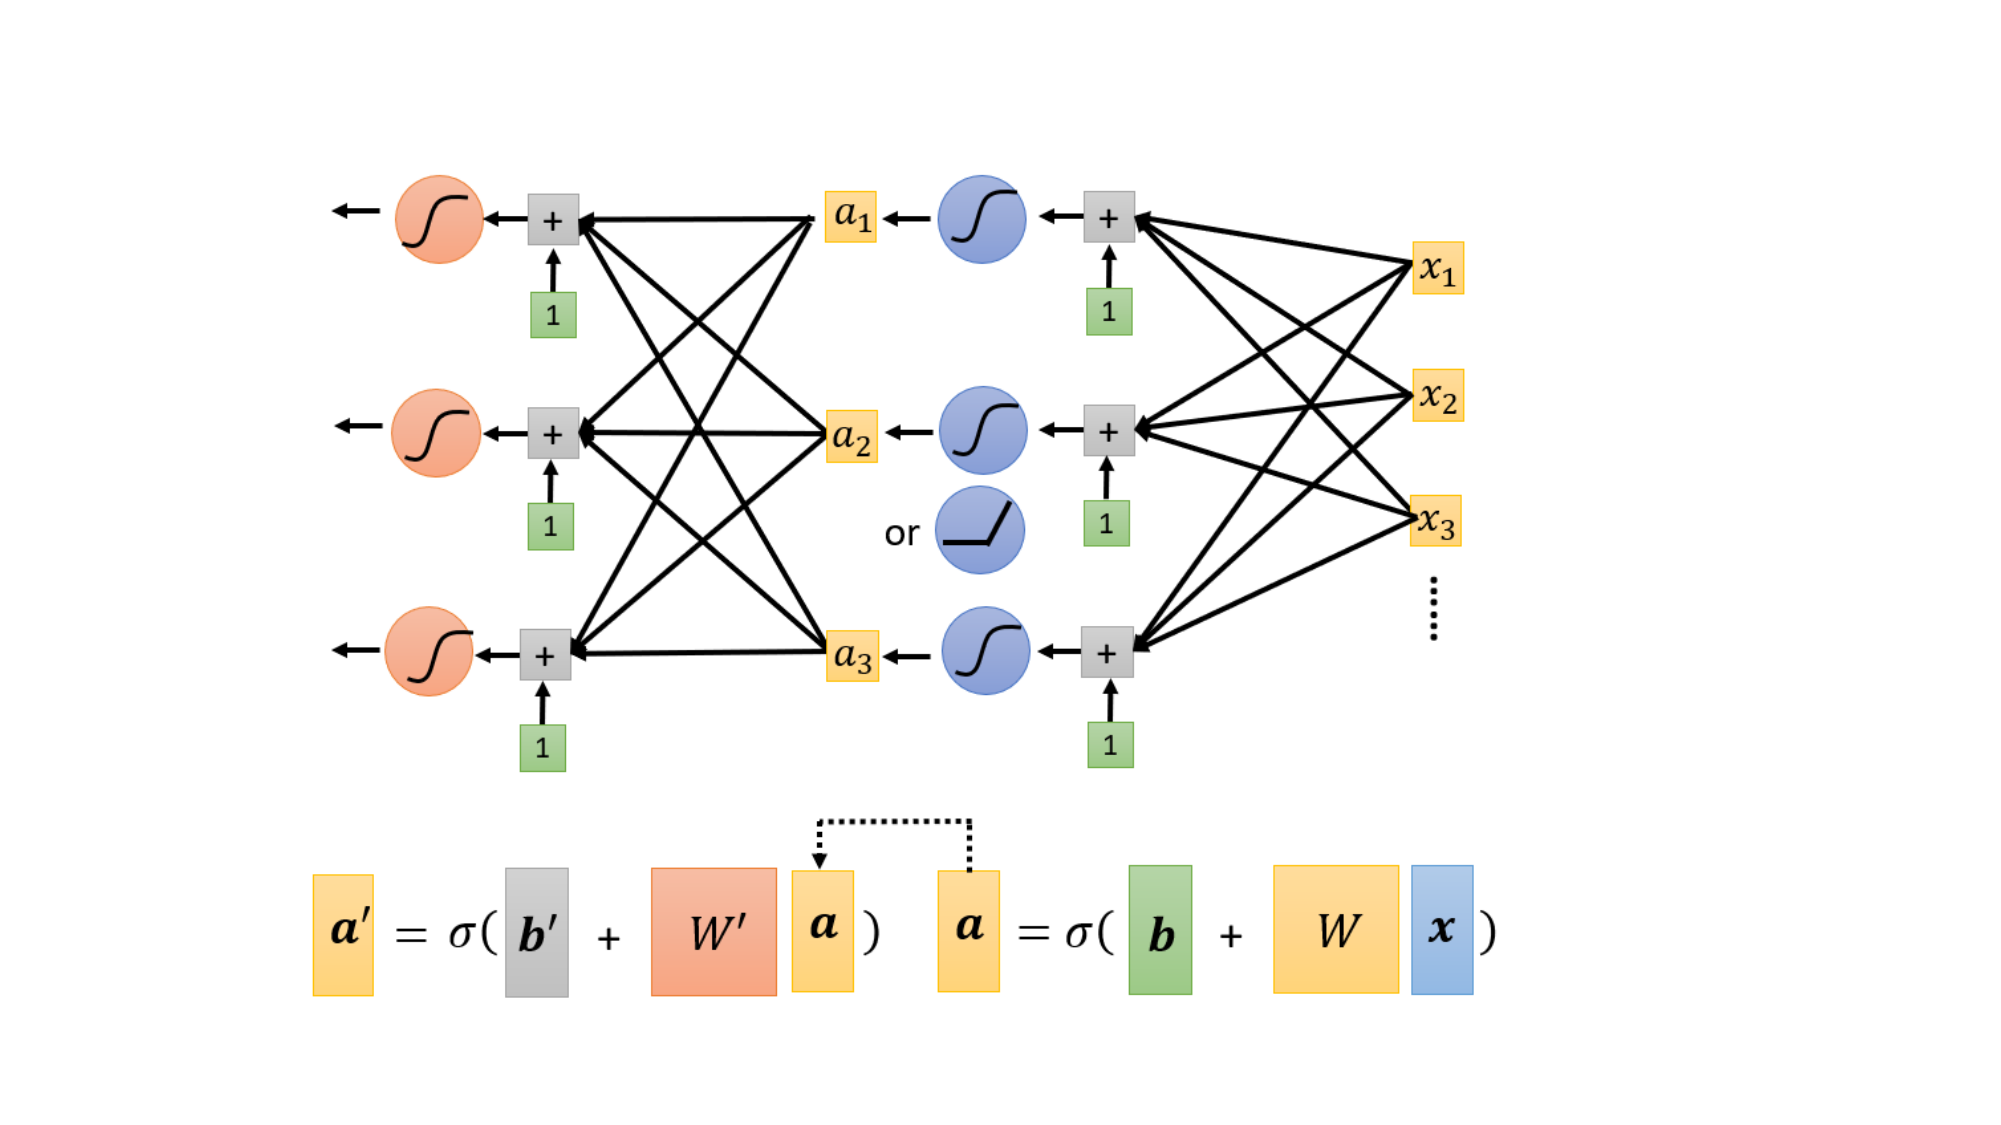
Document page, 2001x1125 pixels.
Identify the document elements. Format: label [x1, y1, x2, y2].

picture [297, 142, 1507, 1035]
